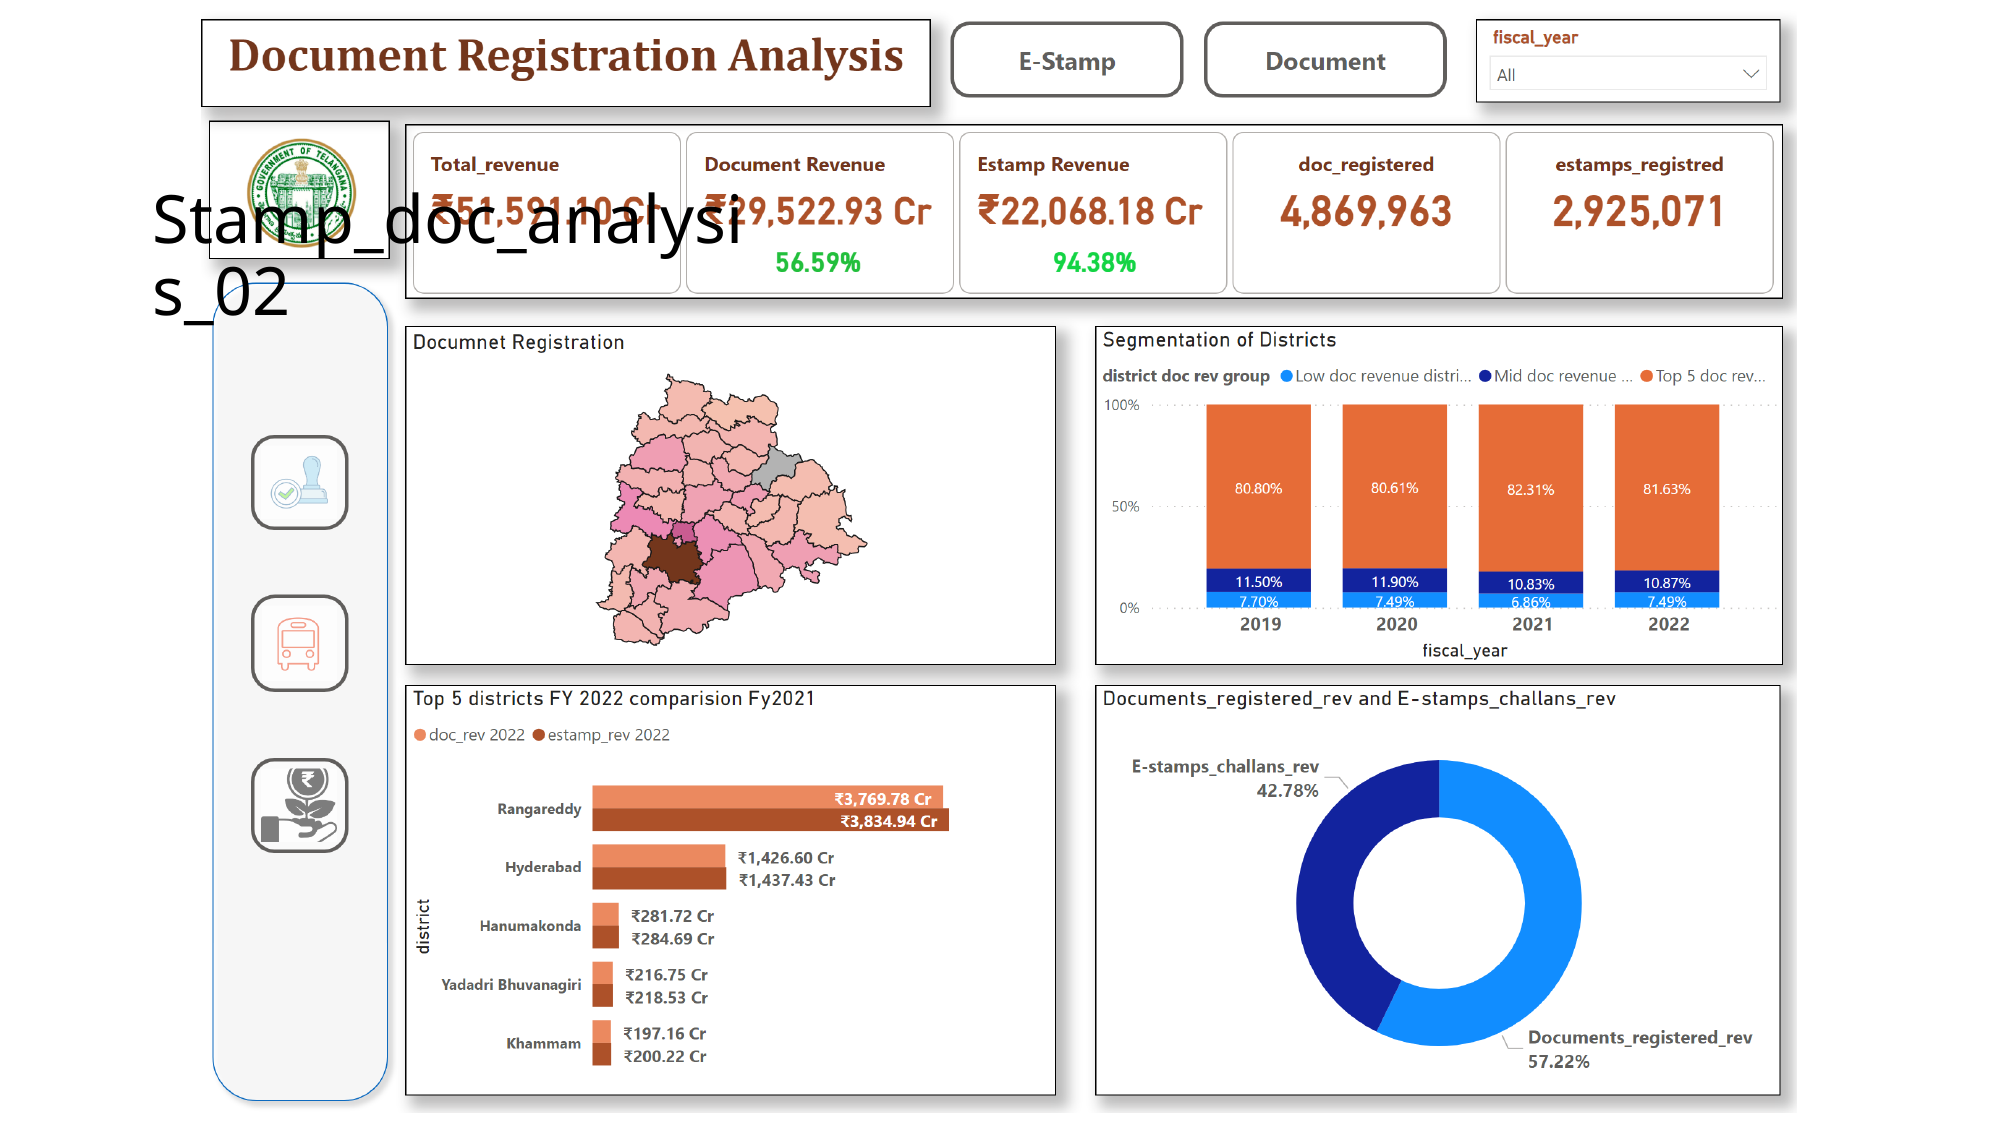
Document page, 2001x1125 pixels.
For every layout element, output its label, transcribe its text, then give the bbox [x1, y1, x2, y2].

title Stamp_doc_analysis_02 [137, 75, 201, 338]
picture [201, 0, 1797, 1125]
